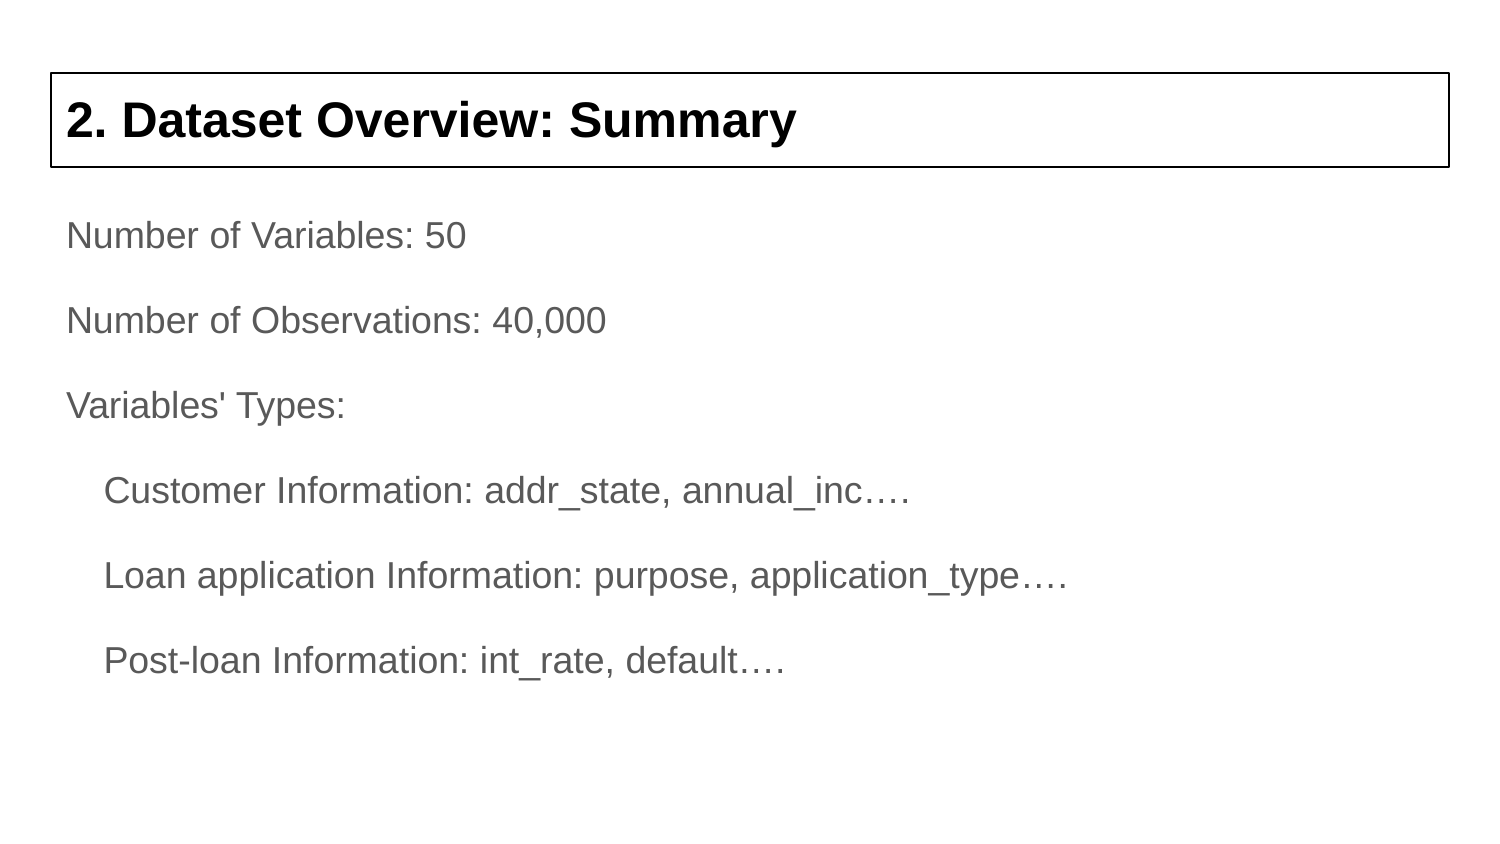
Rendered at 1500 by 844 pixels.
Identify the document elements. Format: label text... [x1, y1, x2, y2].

title 2. Dataset Overview: Summary [51, 72, 1449, 167]
list Number of Variables: 50 Number of Observations: 40,000 Variables' Types: Customer Information: addr_state, annual_inc…. Loan application Information: purpose, application_type…. Post-loan Information: int_rate, default…. [51, 189, 1449, 750]
text_box [236, 113, 1072, 211]
